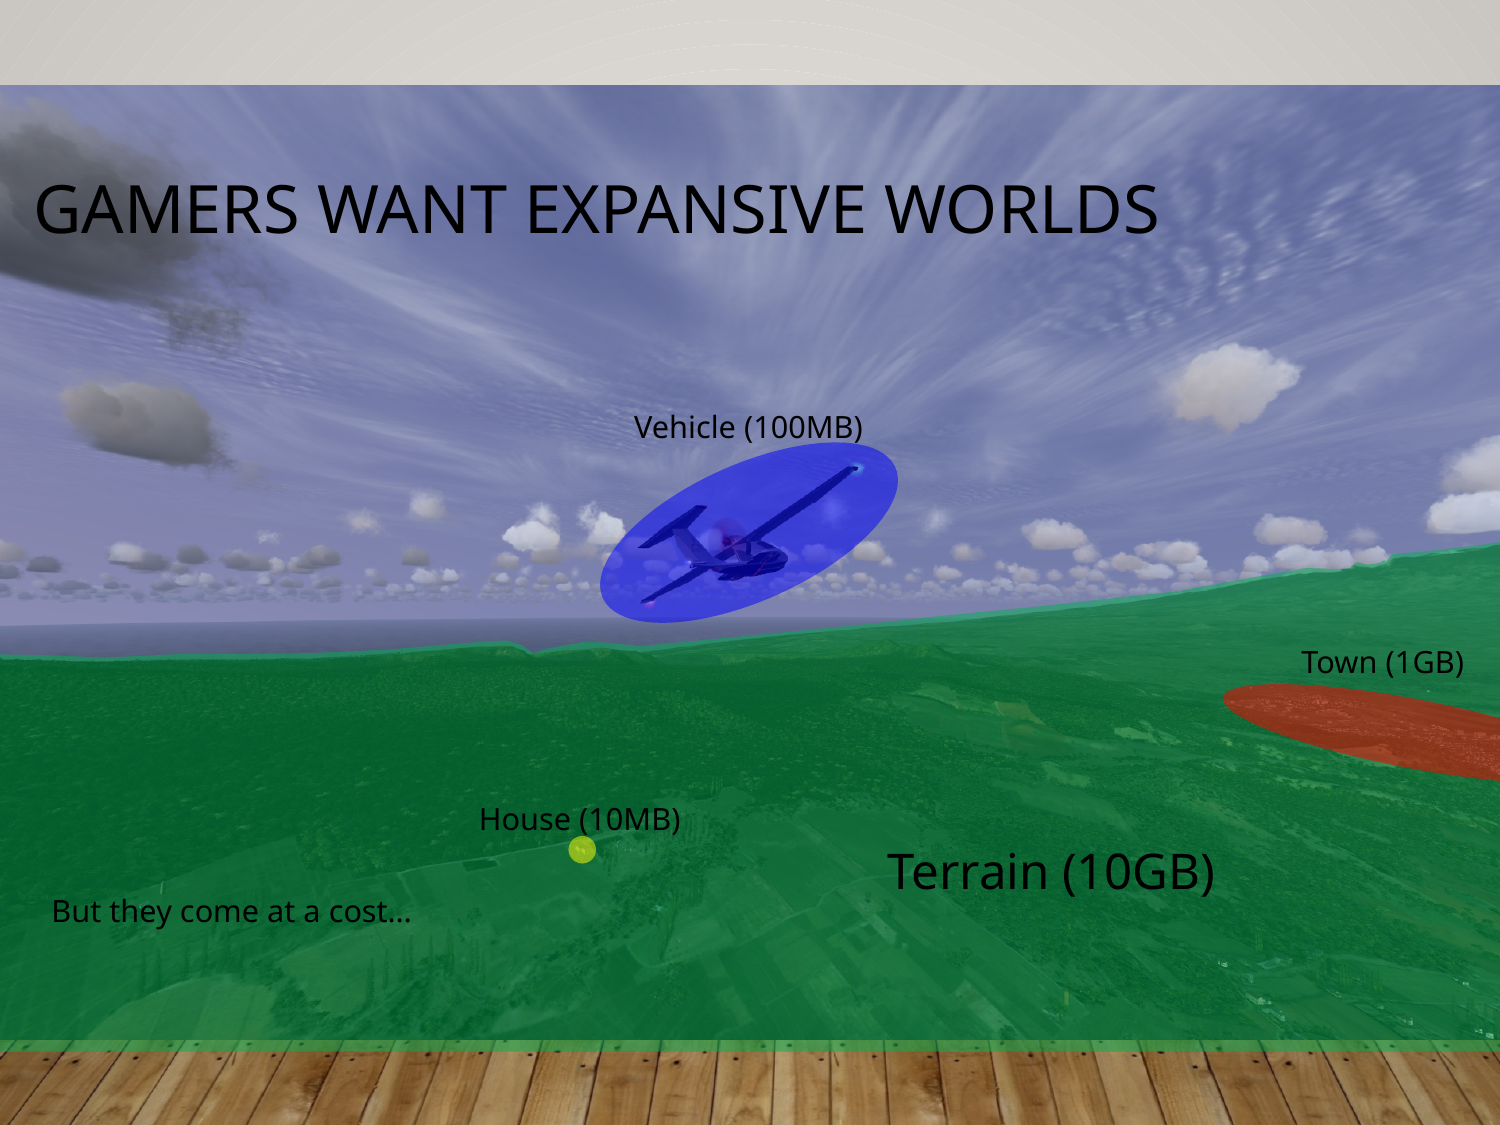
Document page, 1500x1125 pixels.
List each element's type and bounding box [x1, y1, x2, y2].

text_box [0, 1040, 1500, 1053]
picture [0, 1053, 1500, 1125]
picture [0, 85, 1500, 1040]
